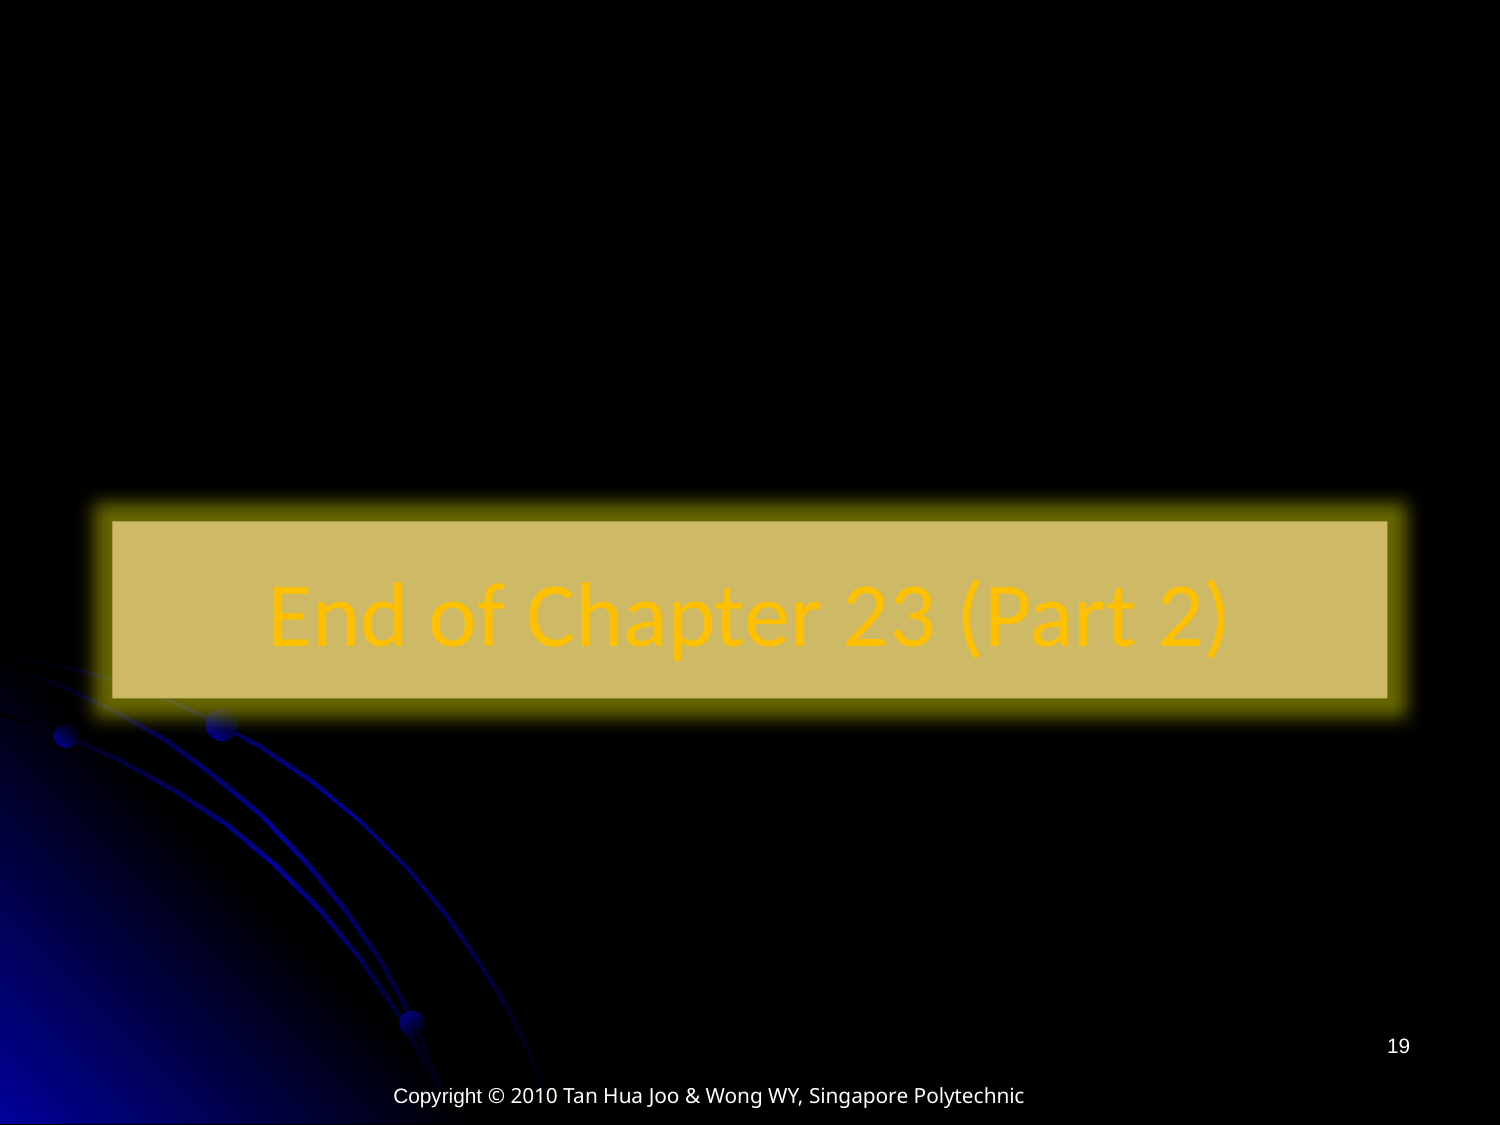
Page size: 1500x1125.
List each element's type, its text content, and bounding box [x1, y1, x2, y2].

footer Copyright © 2010 Tan Hua Joo & Wong WY, Singapore Polytechnic [259, 1050, 1158, 1125]
text_box End of Chapter 23 (Part 2) [112, 521, 1388, 699]
slide_number 19 [1074, 1025, 1425, 1100]
